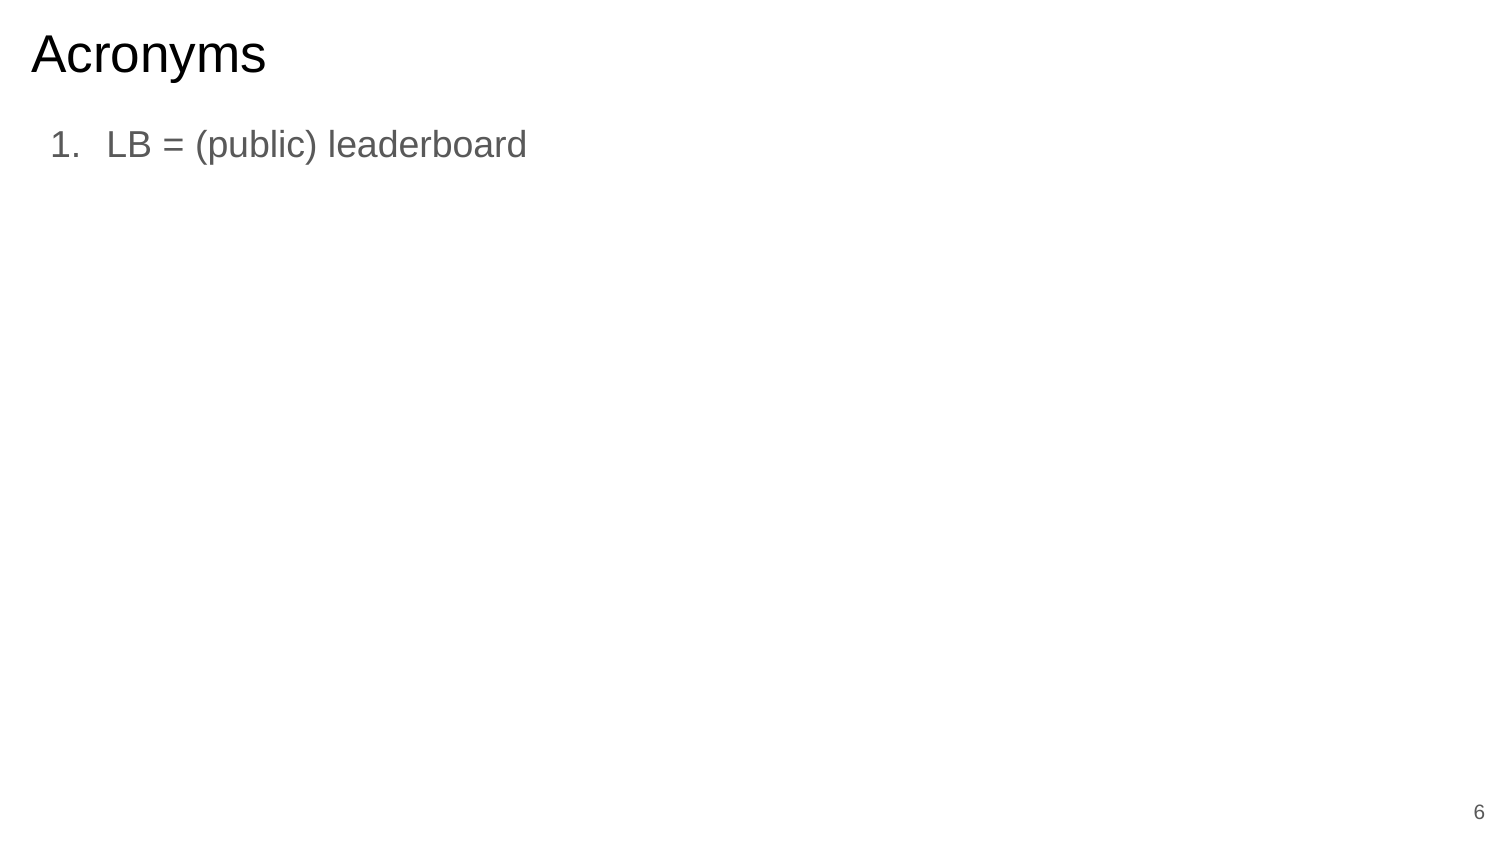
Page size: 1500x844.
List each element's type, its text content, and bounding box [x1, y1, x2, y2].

list LB = (public) leaderboard [16, 98, 1487, 836]
title Acronyms [16, 4, 1487, 98]
slide_number 6 [1410, 779, 1500, 844]
